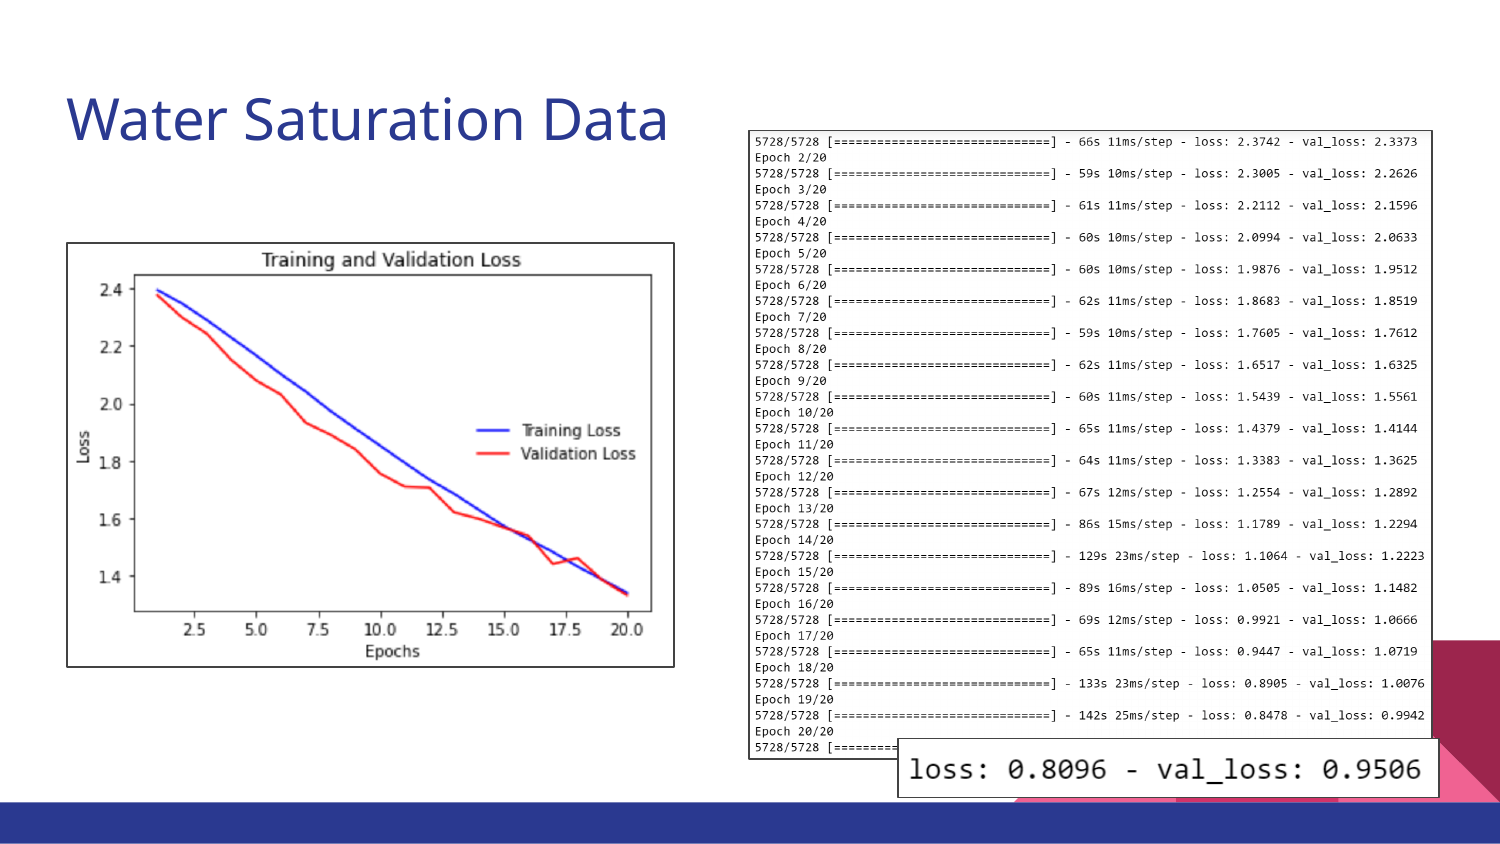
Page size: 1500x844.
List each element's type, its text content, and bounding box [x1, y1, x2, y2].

picture [67, 243, 674, 667]
title Water Saturation Data [51, 67, 1449, 167]
picture [749, 131, 1439, 798]
